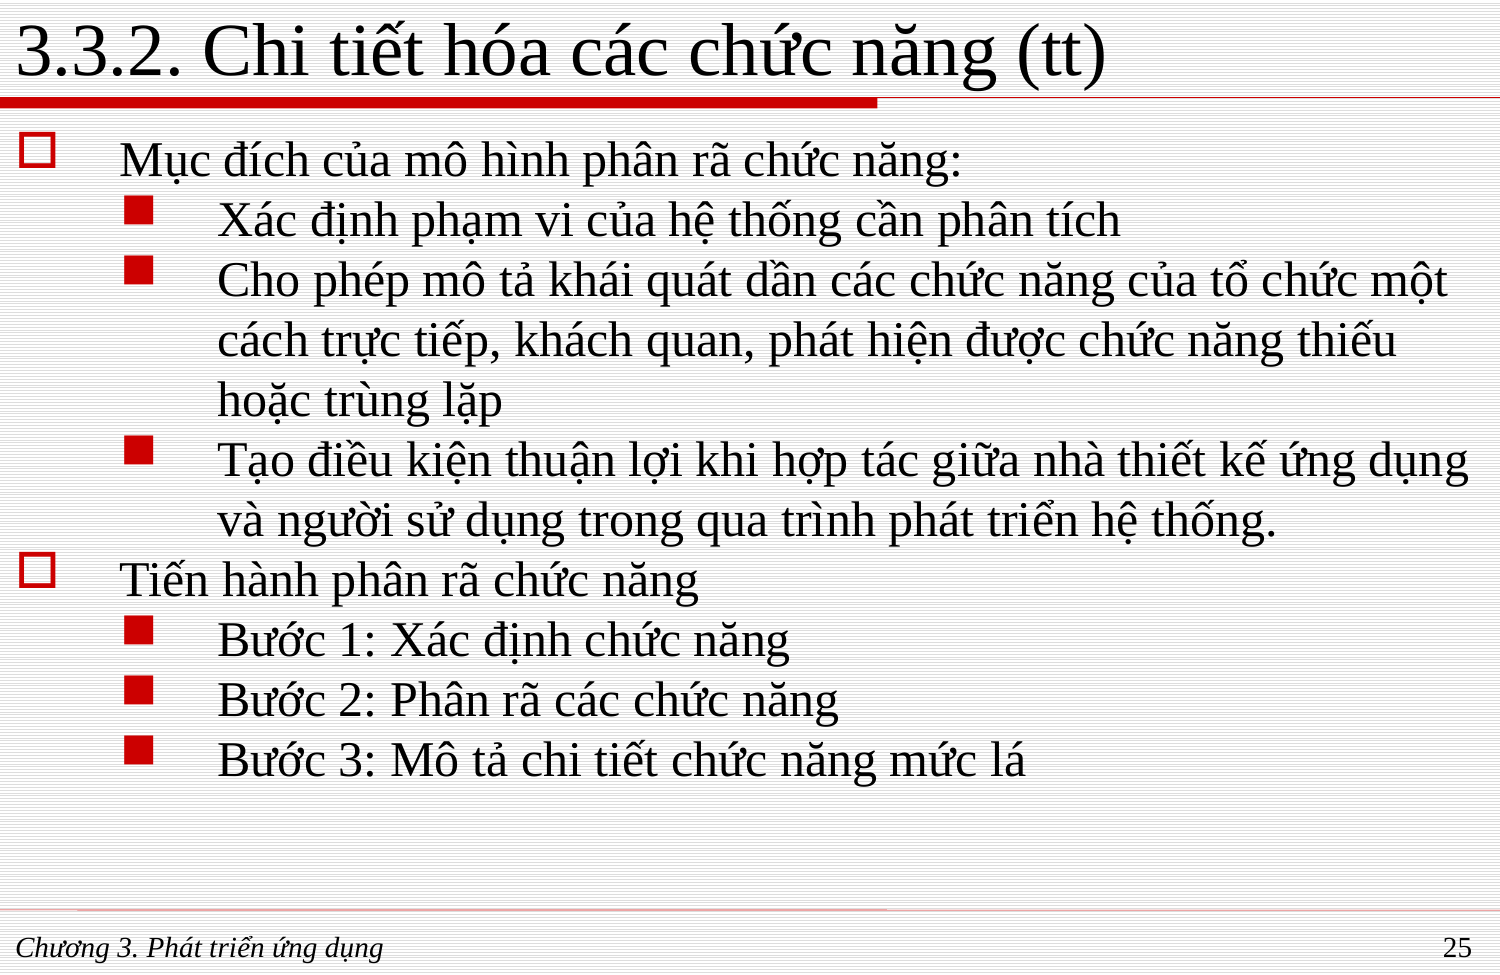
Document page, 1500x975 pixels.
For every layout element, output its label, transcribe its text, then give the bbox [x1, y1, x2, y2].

title 3.3.2. Chi tiết hóa các chức năng (tt) [0, 10, 1500, 98]
list Mục đích của mô hình phân rã chức năng: Xác định phạm vi của hệ thống cần phân tích Cho phép mô tả khái quát dần các chức năng của tổ chức một cách trực tiếp, khách quan, phát hiện được chức năng thiếu hoặc trùng lặp Tạo điều kiện thuận lợi khi hợp tác giữa nhà thiết kế ứng dụng và người sử dụng trong qua trình phát triển hệ thống. Tiến hành phân rã chức năng Bước 1: Xác định chức năng Bước 2: Phân rã các chức năng Bước 3: Mô tả chi tiết chức năng mức lá [0, 119, 1500, 900]
footer Chương 3. Phát triển ứng dụng [0, 920, 1225, 965]
slide_number 25 [1337, 920, 1488, 967]
